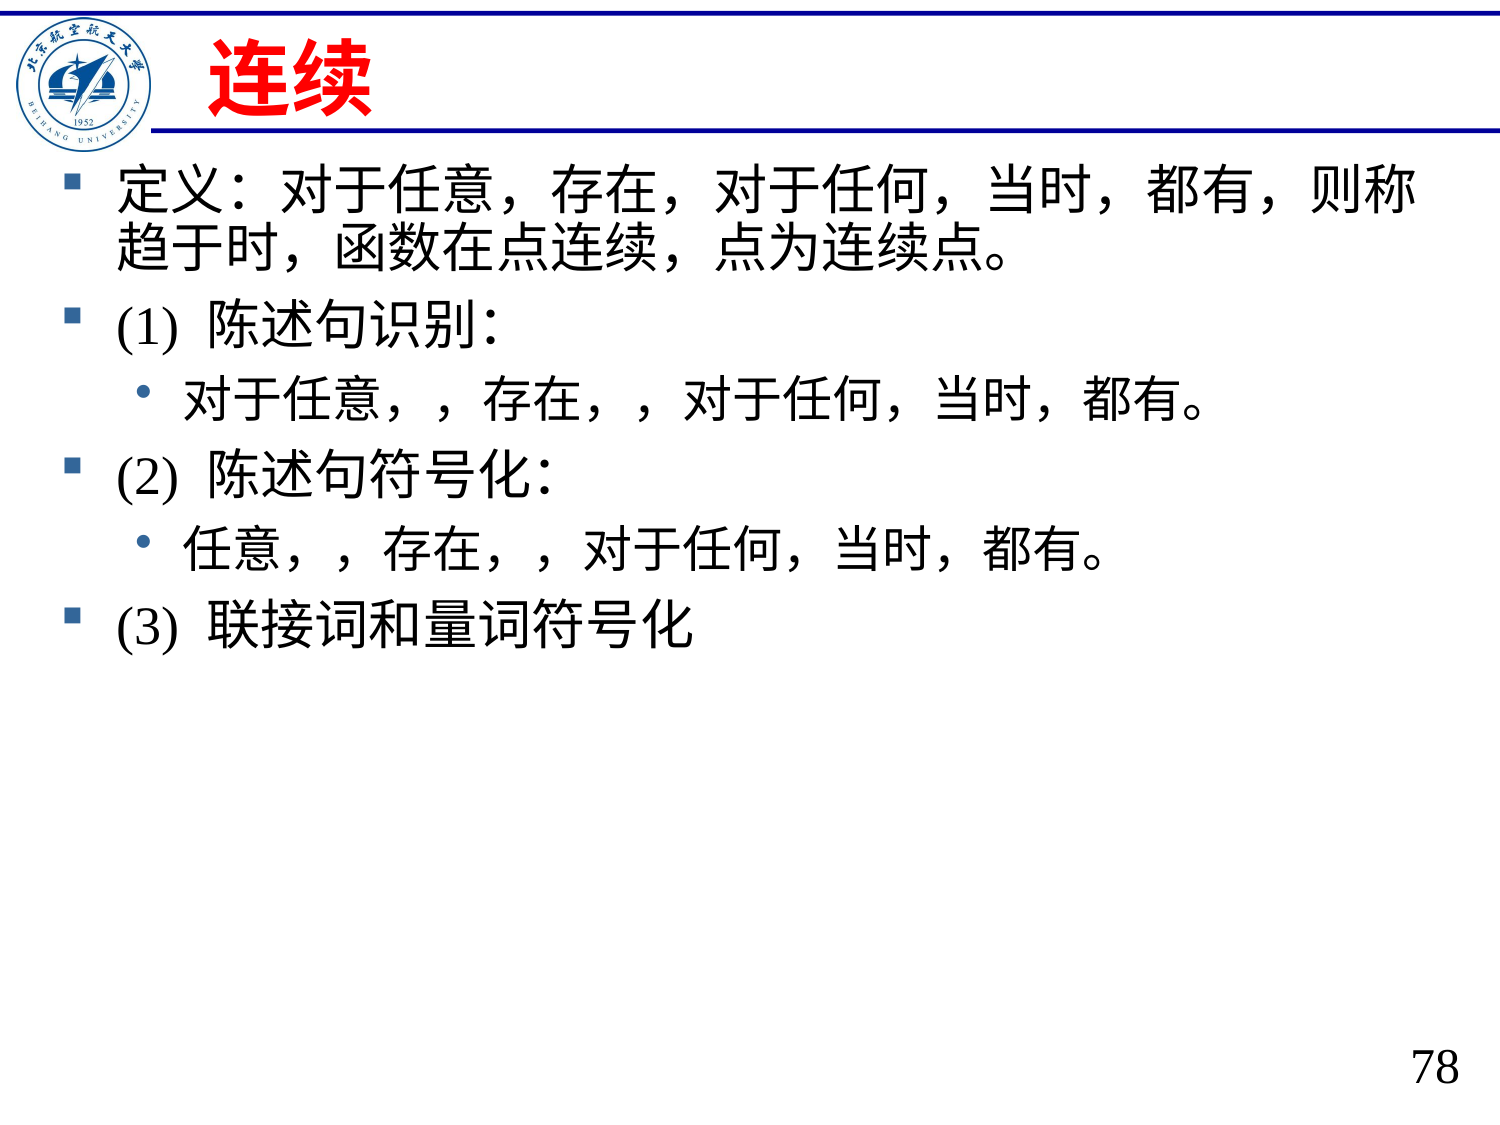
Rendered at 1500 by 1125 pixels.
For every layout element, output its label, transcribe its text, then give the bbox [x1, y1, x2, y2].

picture [16, 17, 151, 152]
title 连续 [192, 32, 1415, 120]
